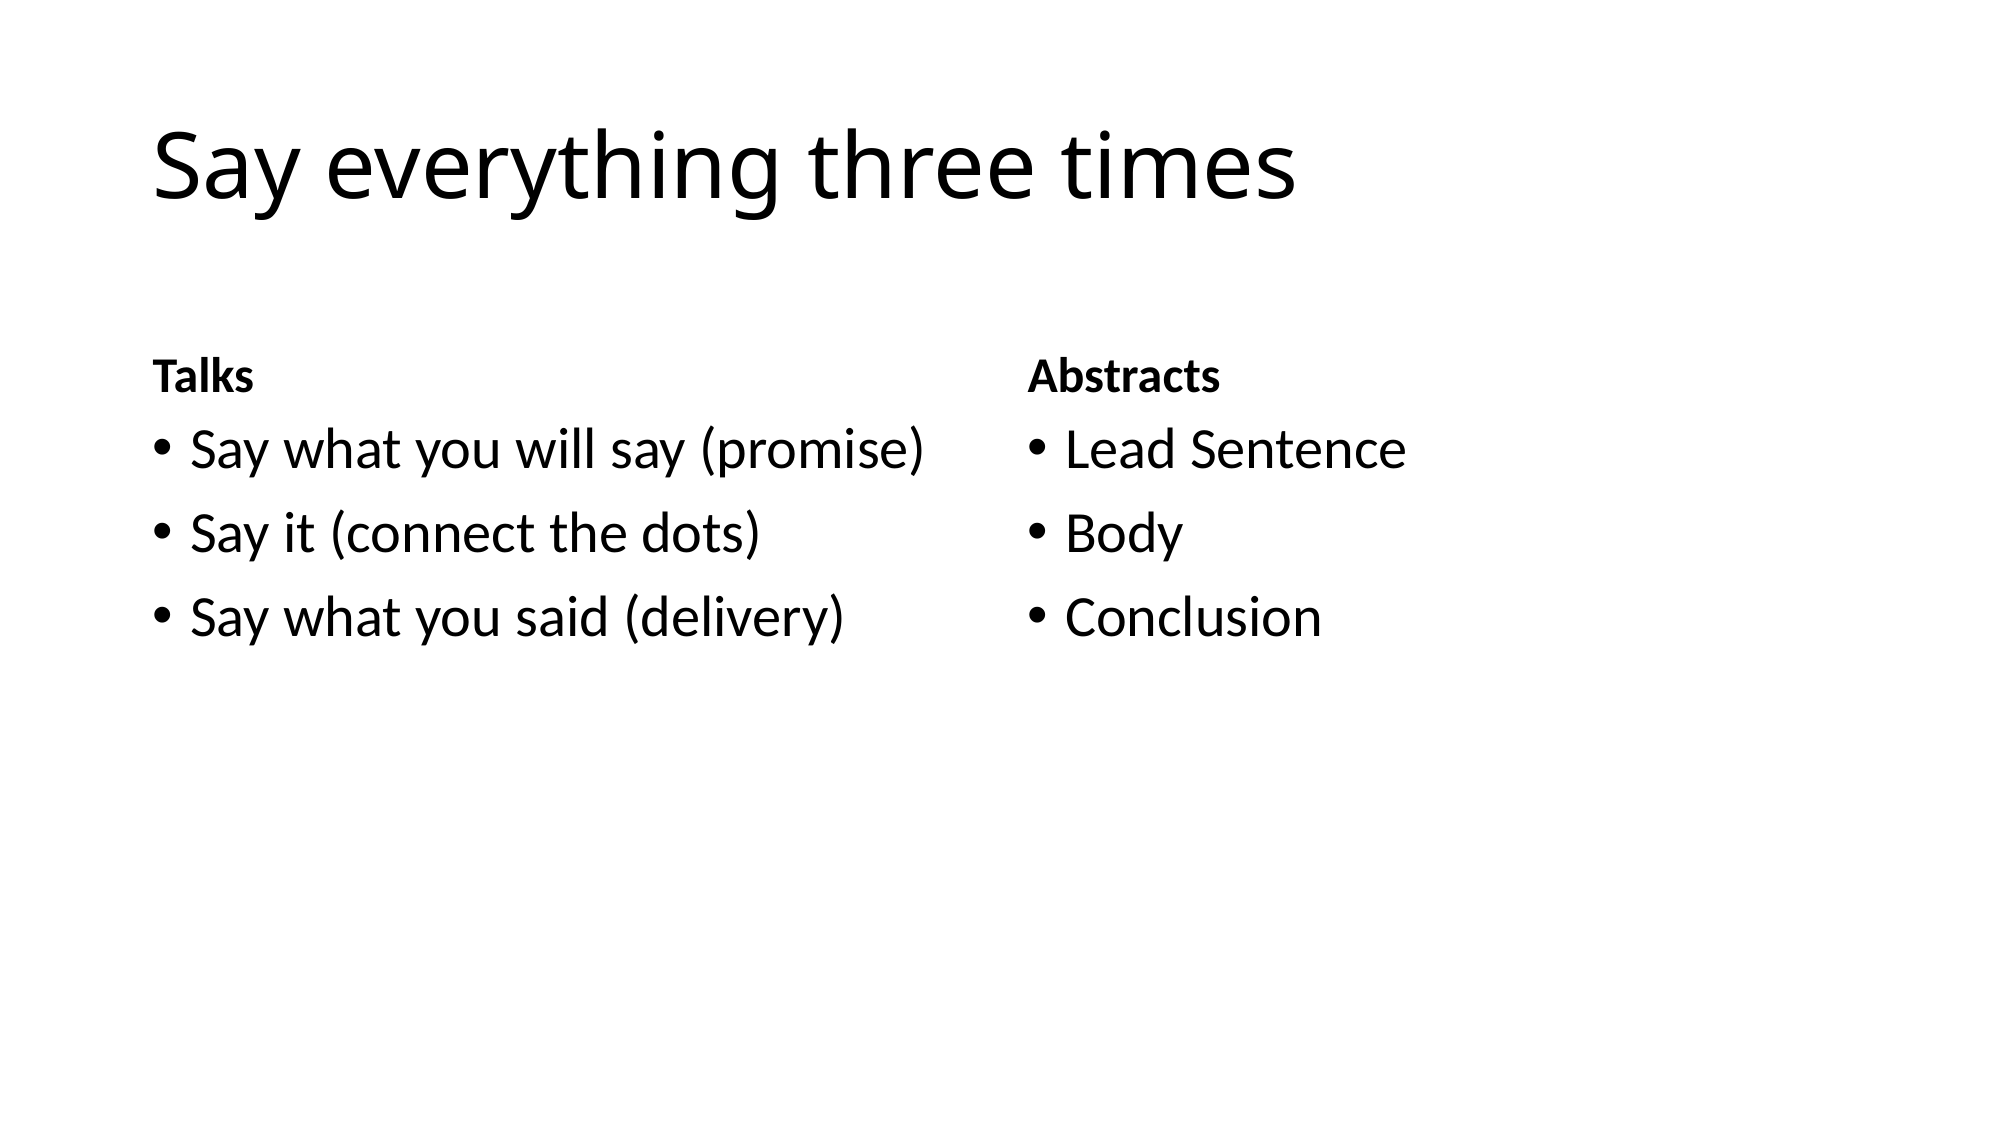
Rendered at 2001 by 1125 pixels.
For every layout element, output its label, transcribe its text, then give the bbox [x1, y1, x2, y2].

list Lead Sentence Body Conclusion [1012, 410, 1863, 1016]
title Say everything three times [137, 59, 1863, 278]
list Abstracts [1012, 275, 1863, 410]
list Talks [137, 275, 984, 410]
list Say what you will say (promise) Say it (connect the dots) Say what you said (delivery) [137, 410, 984, 1016]
